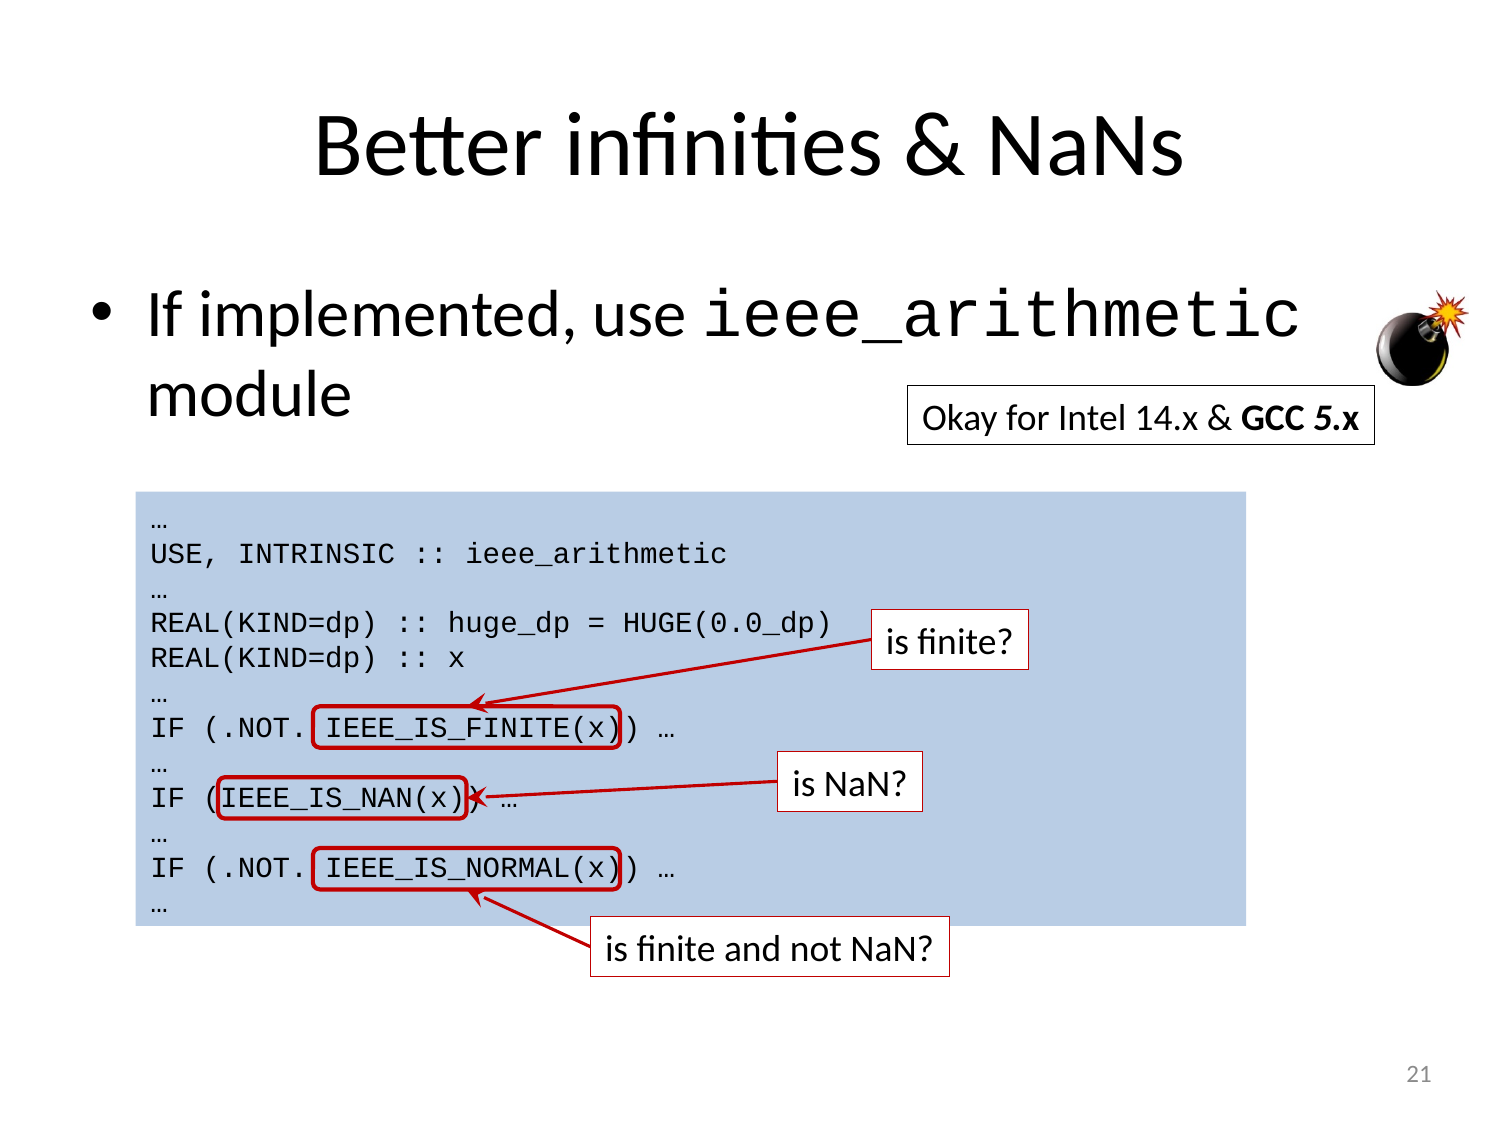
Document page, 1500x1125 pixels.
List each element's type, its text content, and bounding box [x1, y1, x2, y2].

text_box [217, 751, 925, 819]
slide_number 21 [1096, 1042, 1447, 1103]
text_box … USE, INTRINSIC :: ieee_arithmetic … REAL(KIND=dp) :: huge_dp = HUGE(0.0_dp) REAL(KIND=dp) :: x … IF (.NOT. IEEE_IS_FINITE(x)) … … IF (IEEE_IS_NAN(x)) … … IF (.NOT. IEEE_IS_NORMAL(x)) … … [135, 491, 1247, 926]
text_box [312, 847, 953, 978]
title Better infinities & NaNs [75, 45, 1425, 233]
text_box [312, 609, 1031, 748]
list If implemented, use ieee_arithmetic module [75, 262, 1425, 1005]
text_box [905, 290, 1469, 447]
